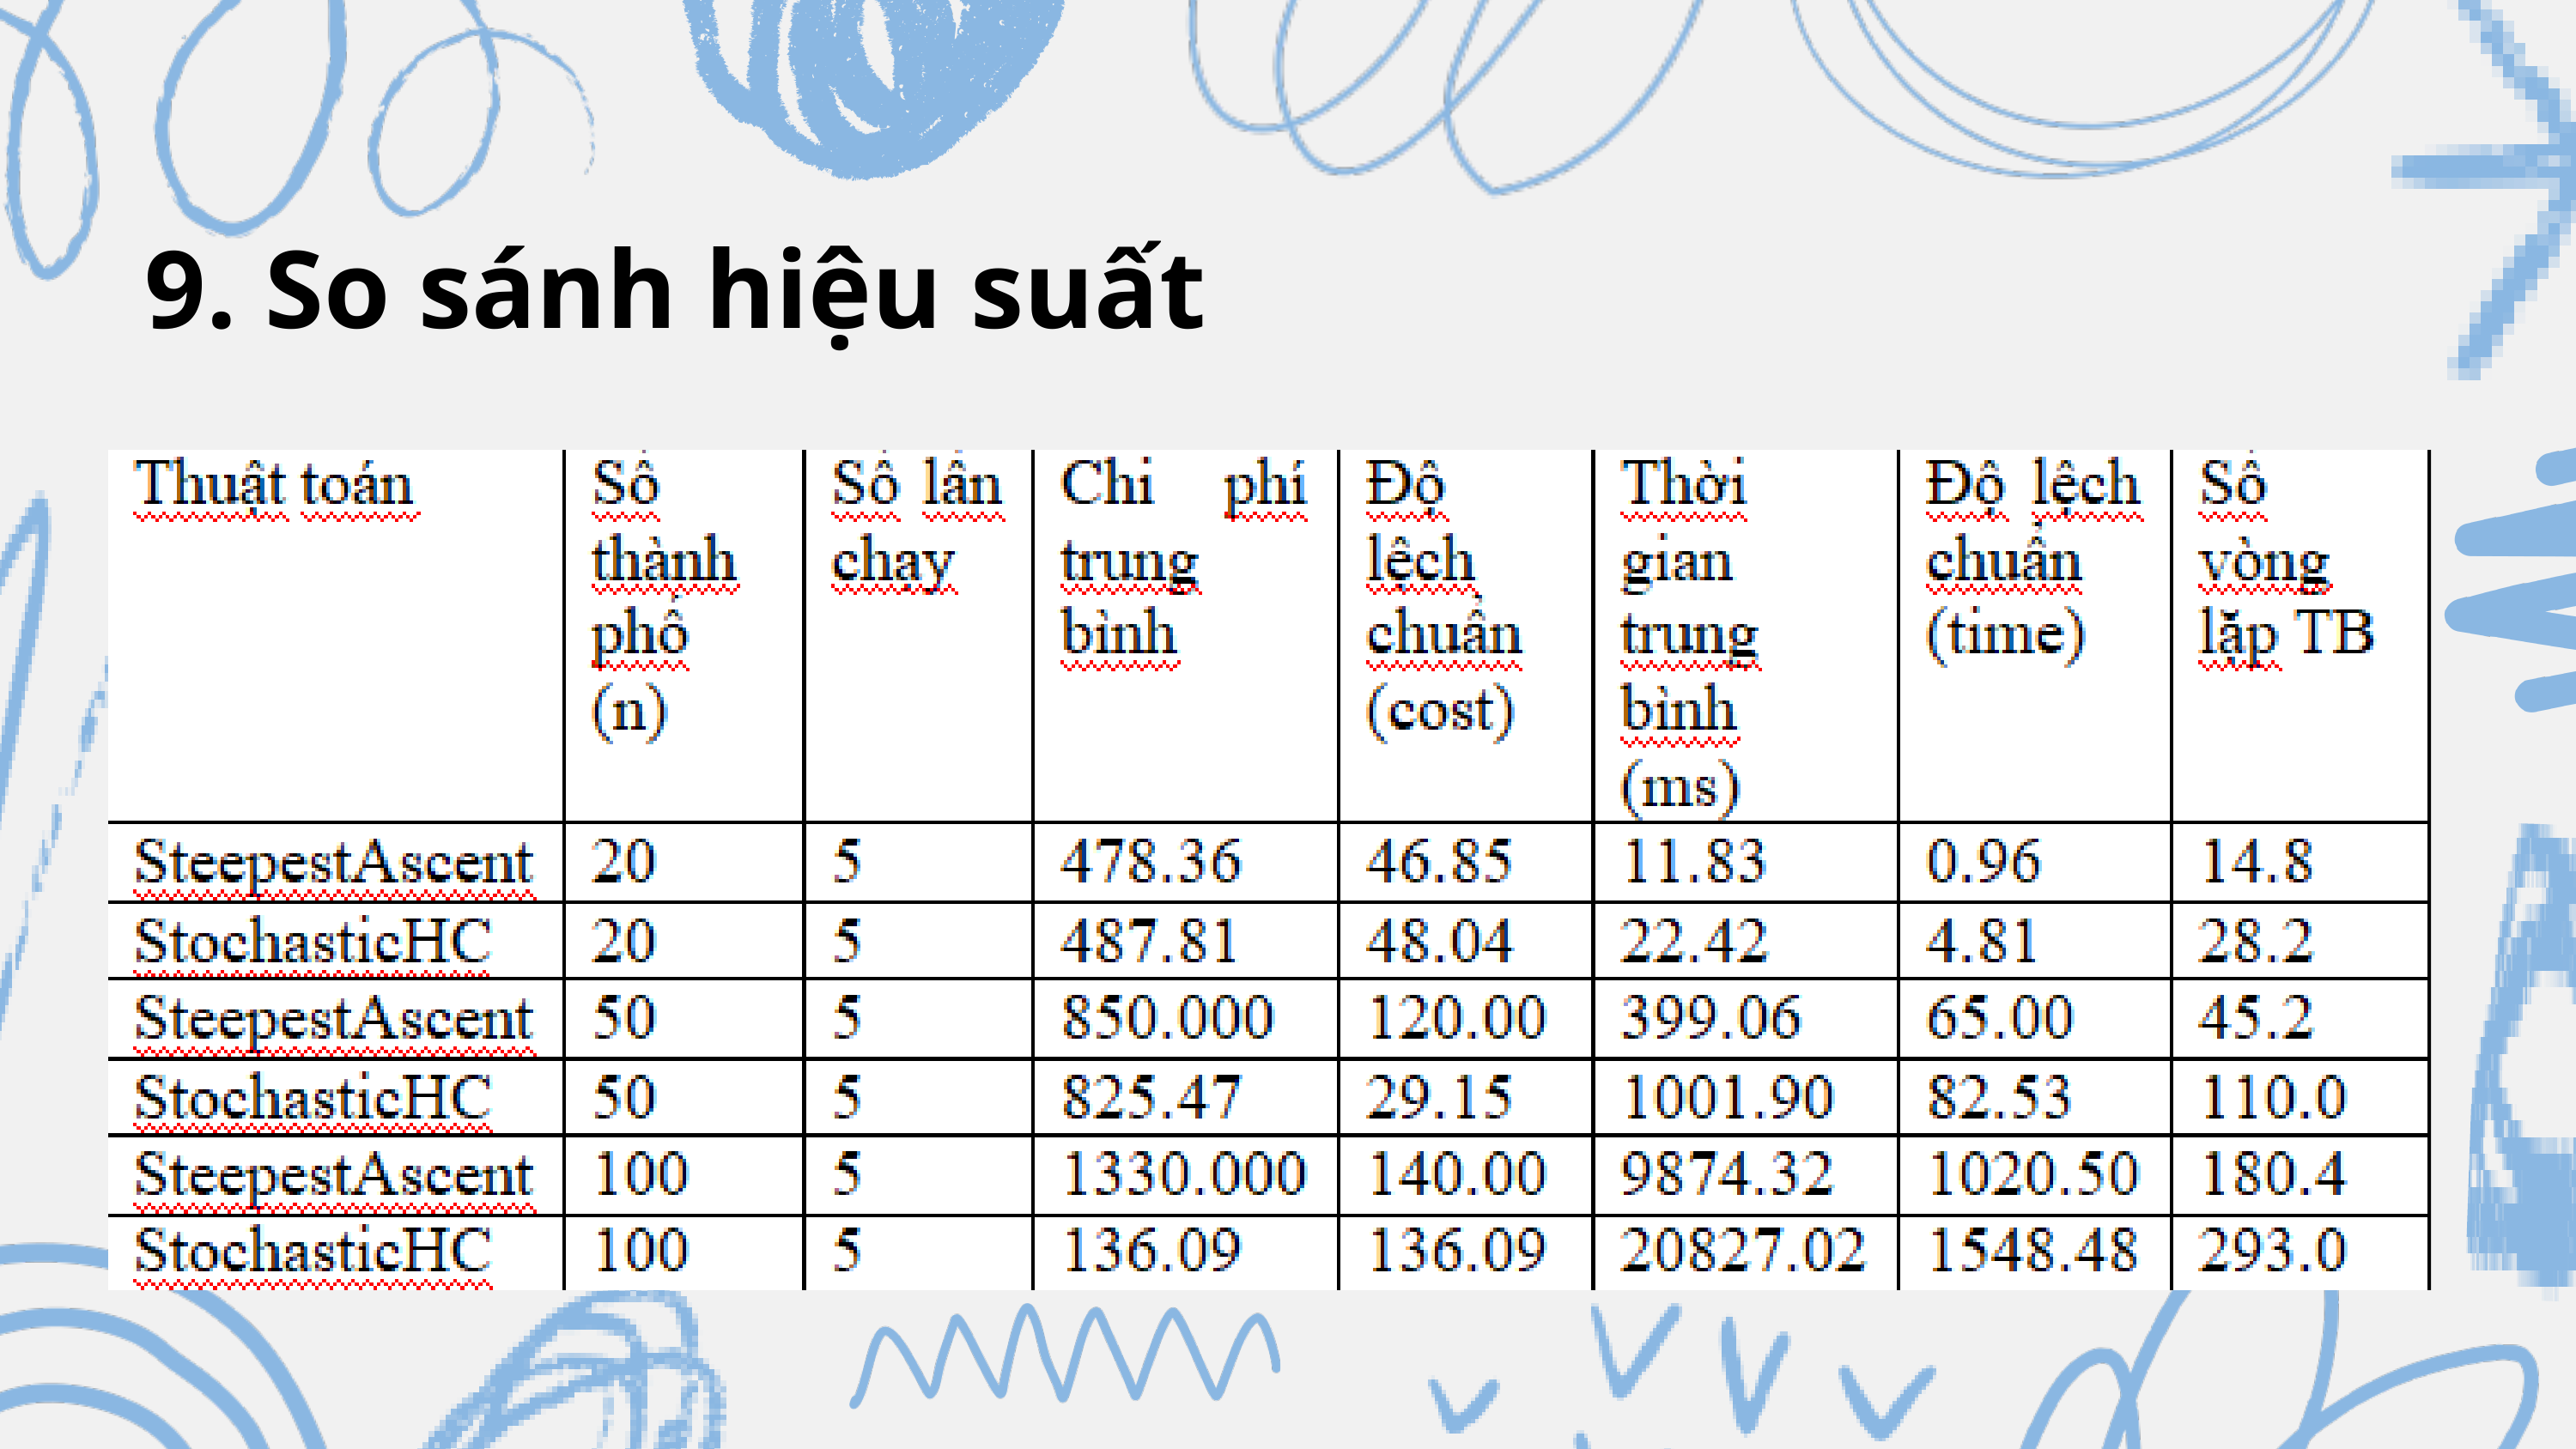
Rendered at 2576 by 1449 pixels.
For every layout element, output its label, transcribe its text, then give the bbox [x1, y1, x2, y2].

text_box [1043, 0, 1818, 199]
text_box [0, 1213, 361, 1449]
text_box [2464, 822, 2576, 1302]
text_box [1428, 1303, 2002, 1449]
text_box [2432, 380, 2576, 822]
text_box [1818, 0, 2391, 183]
text_box [849, 1303, 1281, 1410]
text_box [680, 0, 1089, 183]
text_box [361, 1290, 726, 1449]
text_box [0, 0, 596, 282]
text_box [108, 450, 2432, 1290]
text_box [0, 333, 108, 1046]
text_box [2391, 0, 2576, 380]
text_box 9. So sánh hiệu suất [144, 199, 2465, 551]
text_box [2002, 1202, 2576, 1449]
